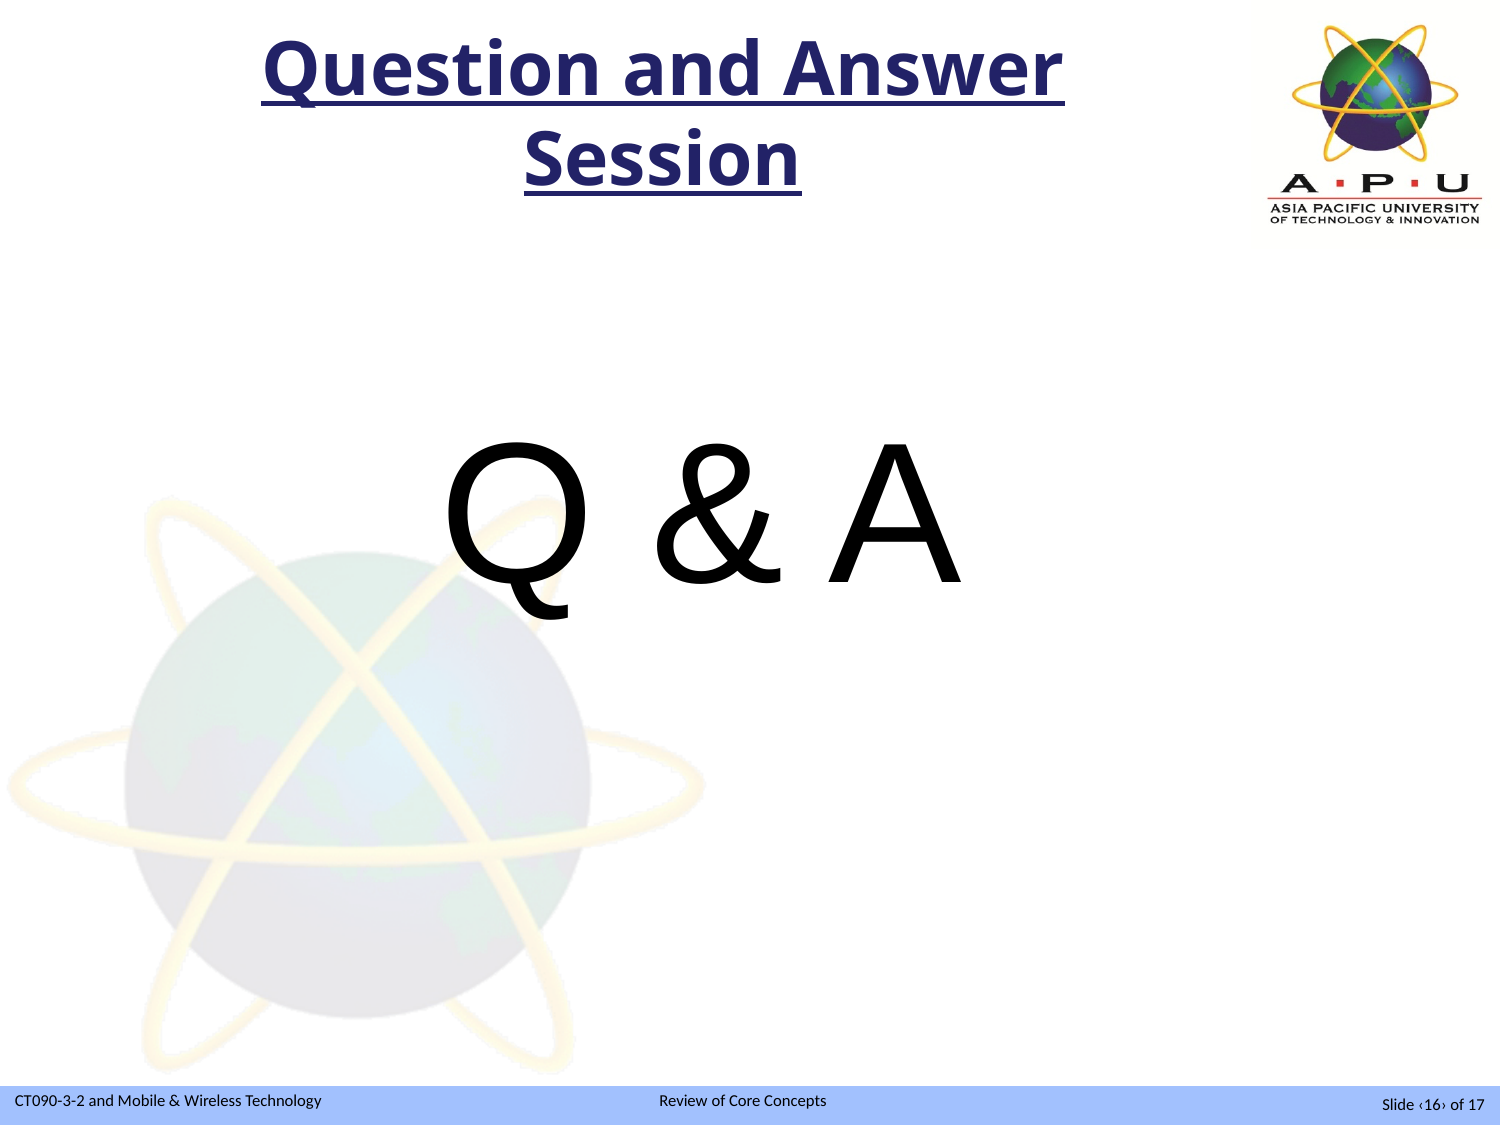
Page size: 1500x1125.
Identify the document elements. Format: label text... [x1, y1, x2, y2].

text_box Q & A [424, 374, 1240, 630]
footer Slide ‹16› of 17 [1024, 1086, 1500, 1125]
title Question and Answer Session [103, 8, 1223, 212]
picture [1251, 0, 1500, 249]
